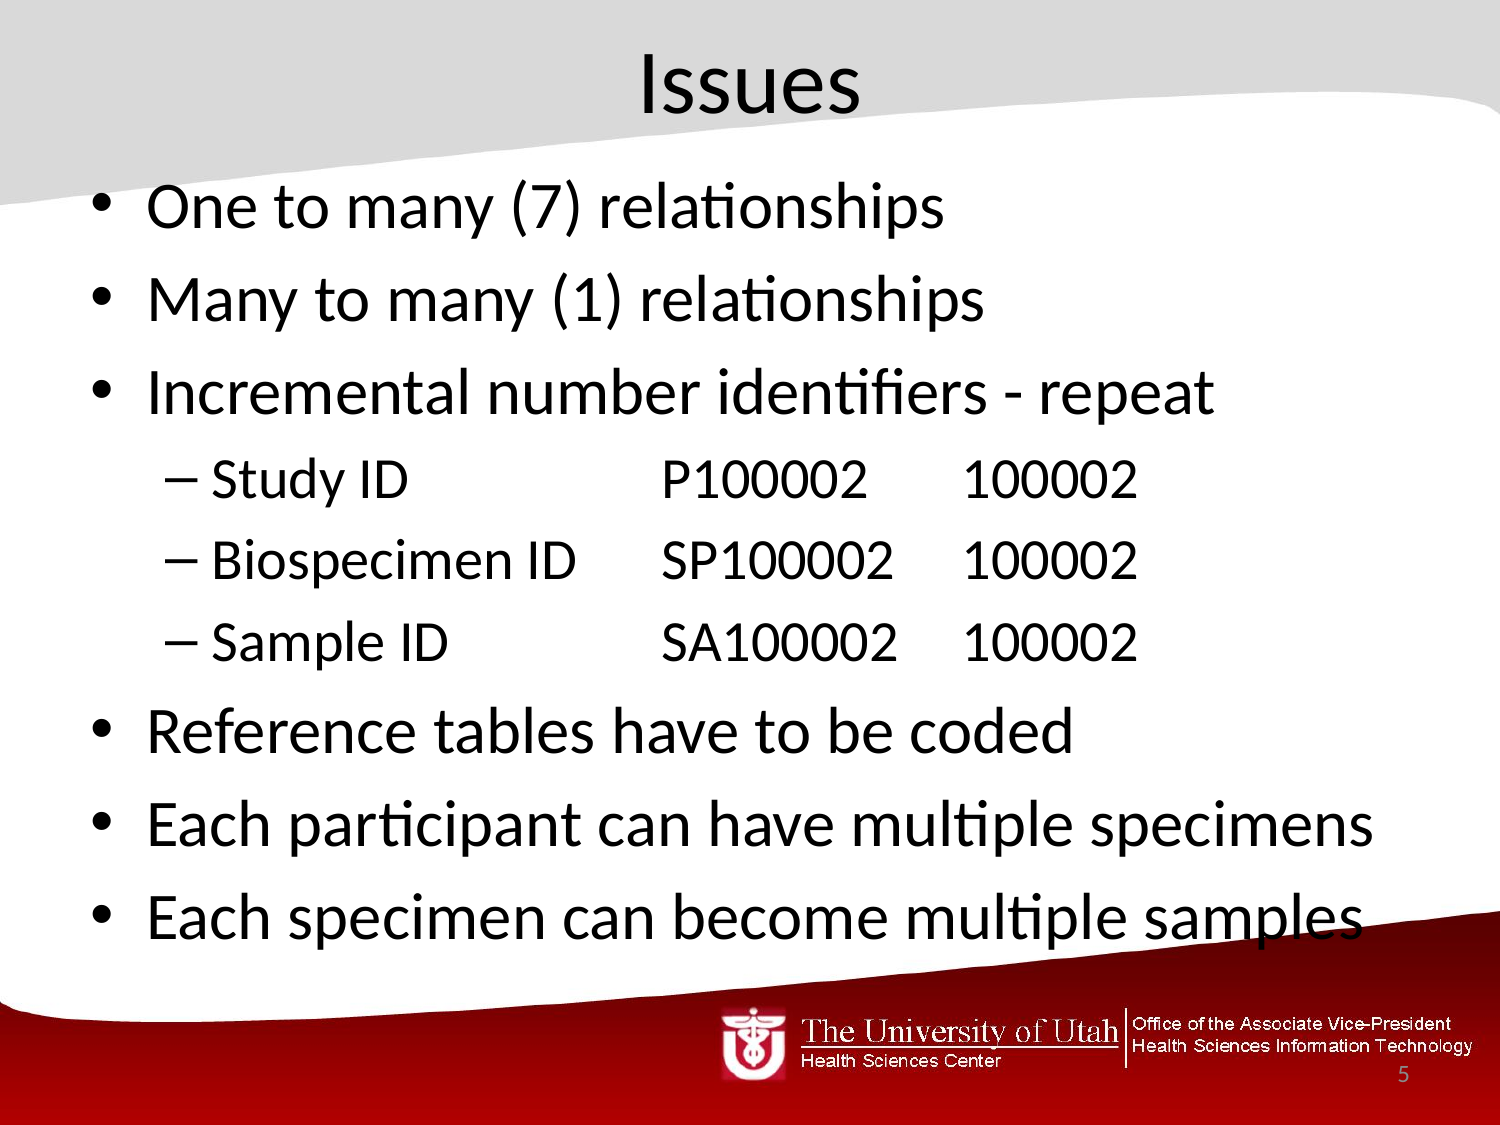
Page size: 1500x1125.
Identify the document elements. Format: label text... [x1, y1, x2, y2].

picture [0, 0, 1500, 1125]
slide_number 5 [1074, 1042, 1425, 1103]
title Issues [74, 0, 1426, 154]
list One to many (7) relationships Many to many (1) relationships Incremental number identifiers - repeat Study ID P100002 100002 Biospecimen ID SP100002 100002 Sample ID SA100002 100002 Reference tables have to be coded Each participant can have multiple specimens Each specimen can become multiple samples [74, 154, 1426, 986]
